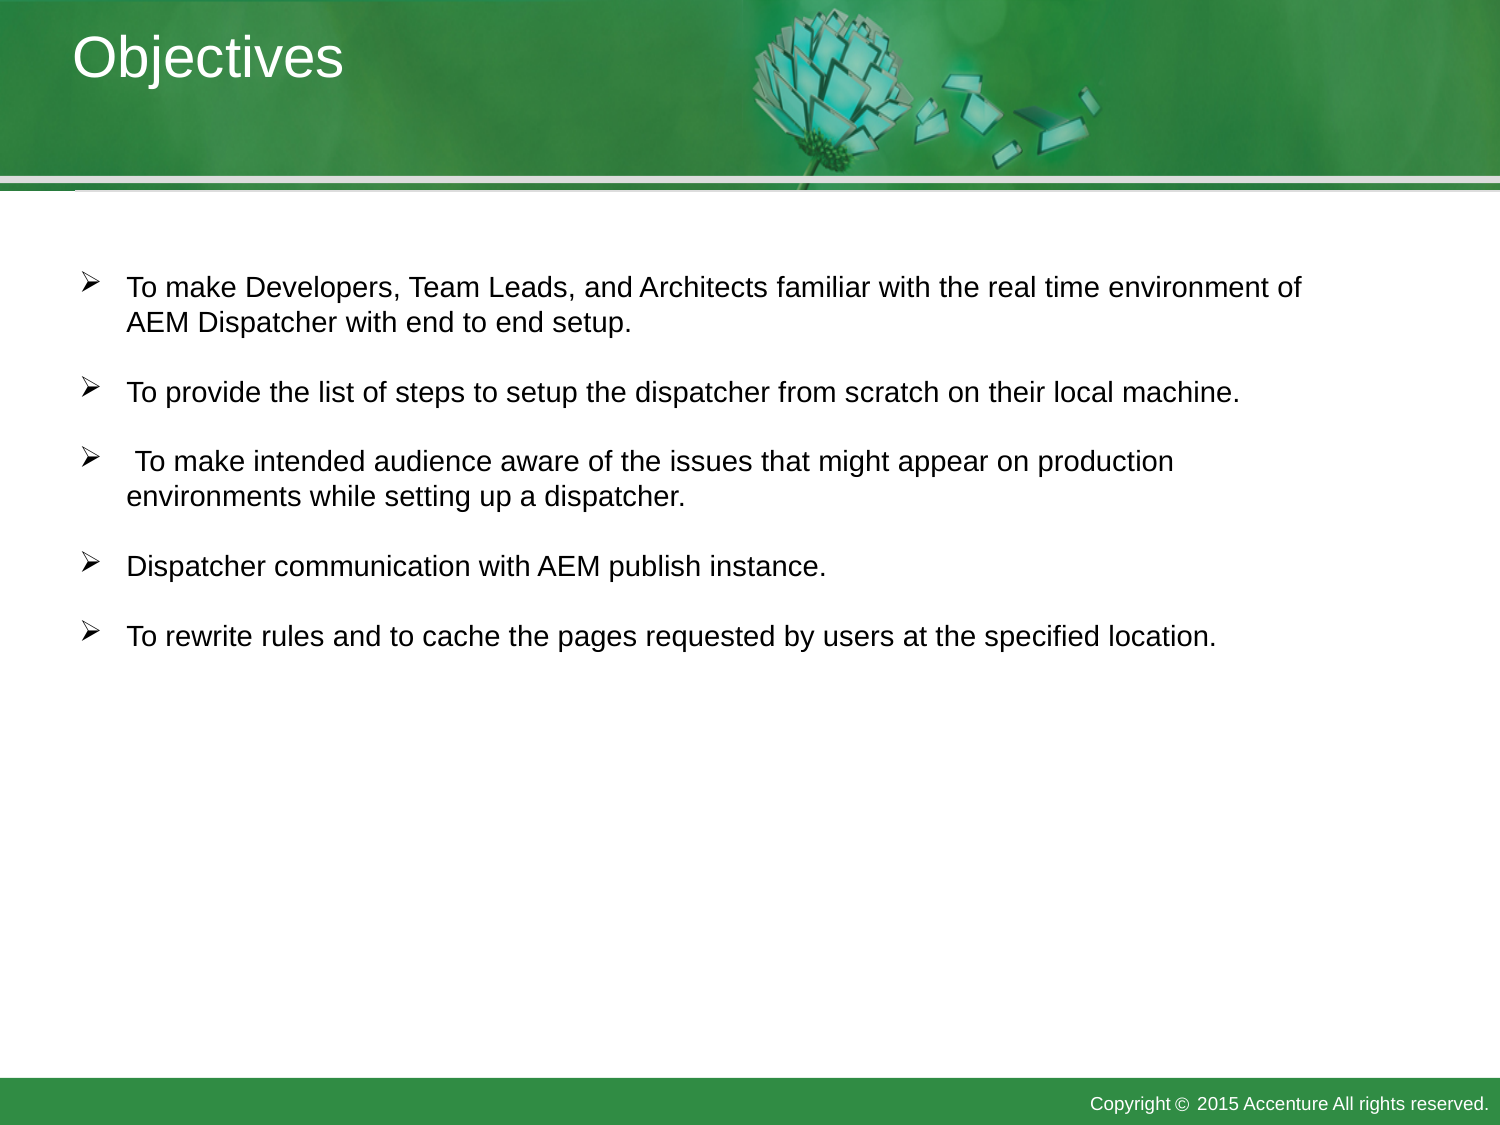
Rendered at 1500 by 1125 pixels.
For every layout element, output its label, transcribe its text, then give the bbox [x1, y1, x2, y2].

picture [0, 0, 1500, 175]
picture [0, 184, 1500, 191]
title Objectives [57, 27, 1441, 157]
text_box To make Developers, Team Leads, and Architects familiar with the real time environment of AEM Dispatcher with end to end setup. To provide the list of steps to setup the dispatcher from scratch on their local machine. To make intended audience aware of the issues that might appear on production environments while setting up a dispatcher. Dispatcher communication with AEM publish instance. To rewrite rules and to cache the pages requested by users at the specified location. [64, 225, 1321, 855]
